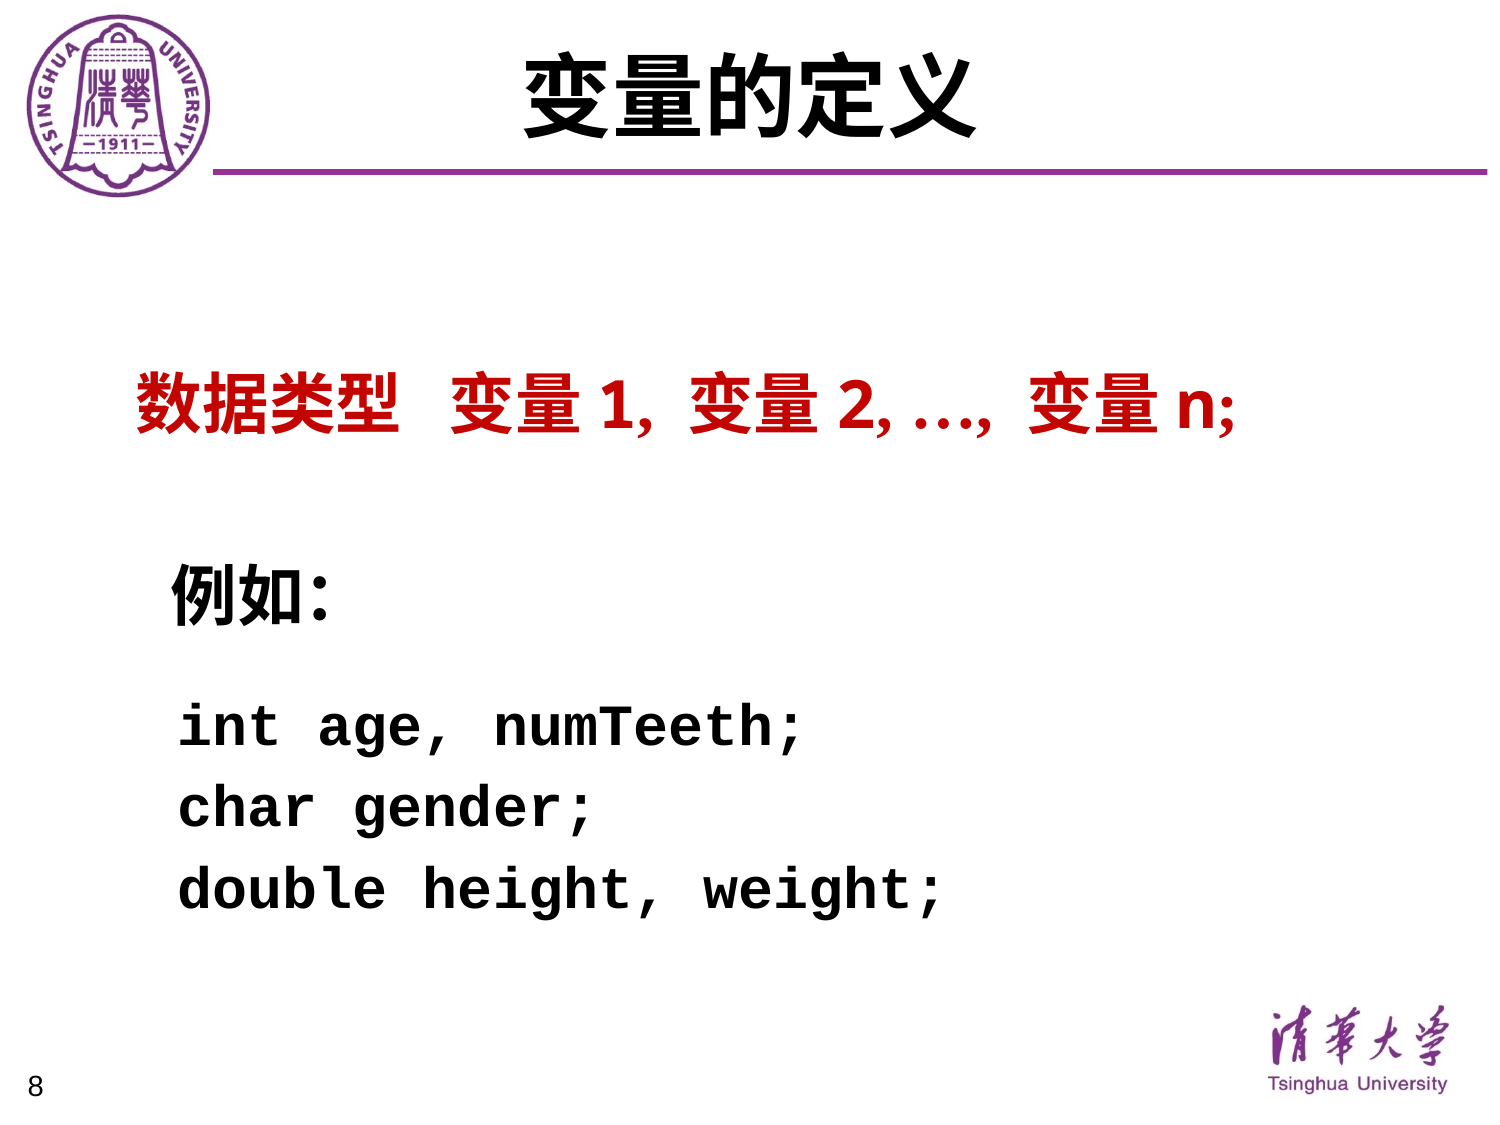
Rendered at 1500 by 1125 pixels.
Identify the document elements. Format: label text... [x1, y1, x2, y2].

picture [24, 12, 213, 37]
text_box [153, 546, 967, 935]
picture [1262, 999, 1454, 1101]
footer 8 [12, 1059, 176, 1125]
title 变量的定义 [24, 37, 1476, 151]
text_box 数据类型 变量1, 变量2, …, 变量n; [121, 354, 1253, 450]
picture [24, 151, 213, 200]
